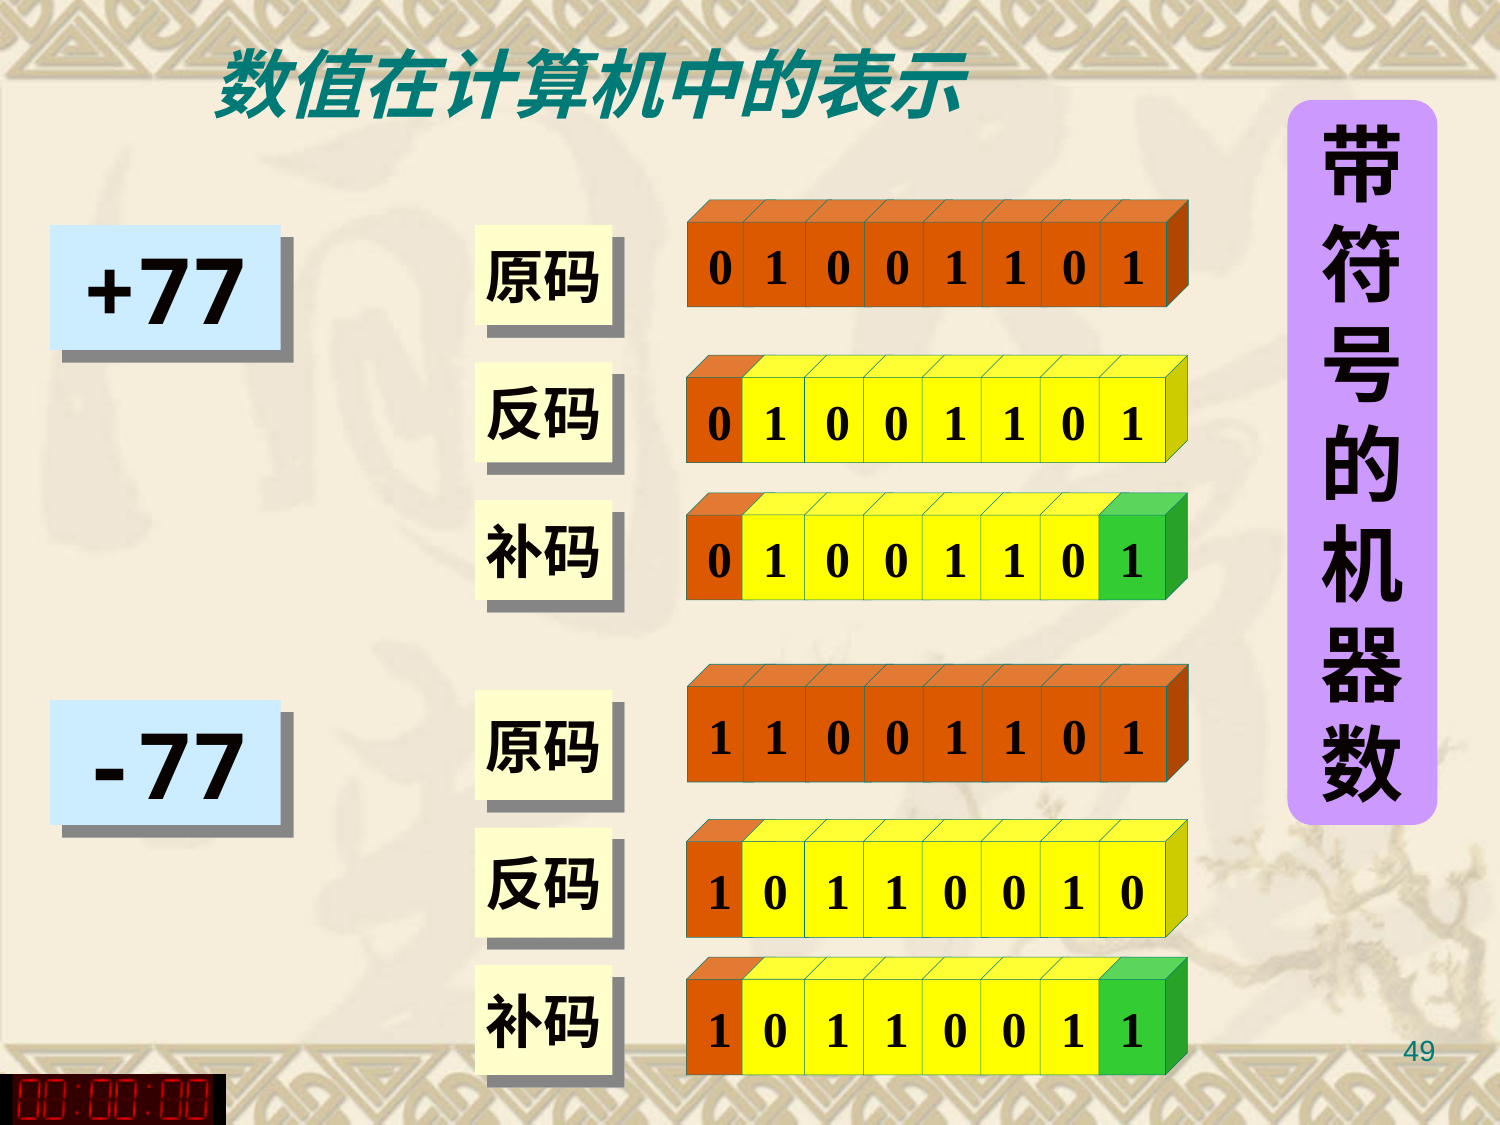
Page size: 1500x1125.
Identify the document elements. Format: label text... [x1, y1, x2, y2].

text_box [49, 663, 1189, 1076]
slide_number 49 [1074, 1024, 1451, 1103]
picture [0, 0, 1500, 1125]
text_box 数值在计算机中的表示 [212, 37, 1113, 128]
text_box 带 符 号 的 机 器 数 [1287, 99, 1438, 826]
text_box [49, 199, 1189, 601]
